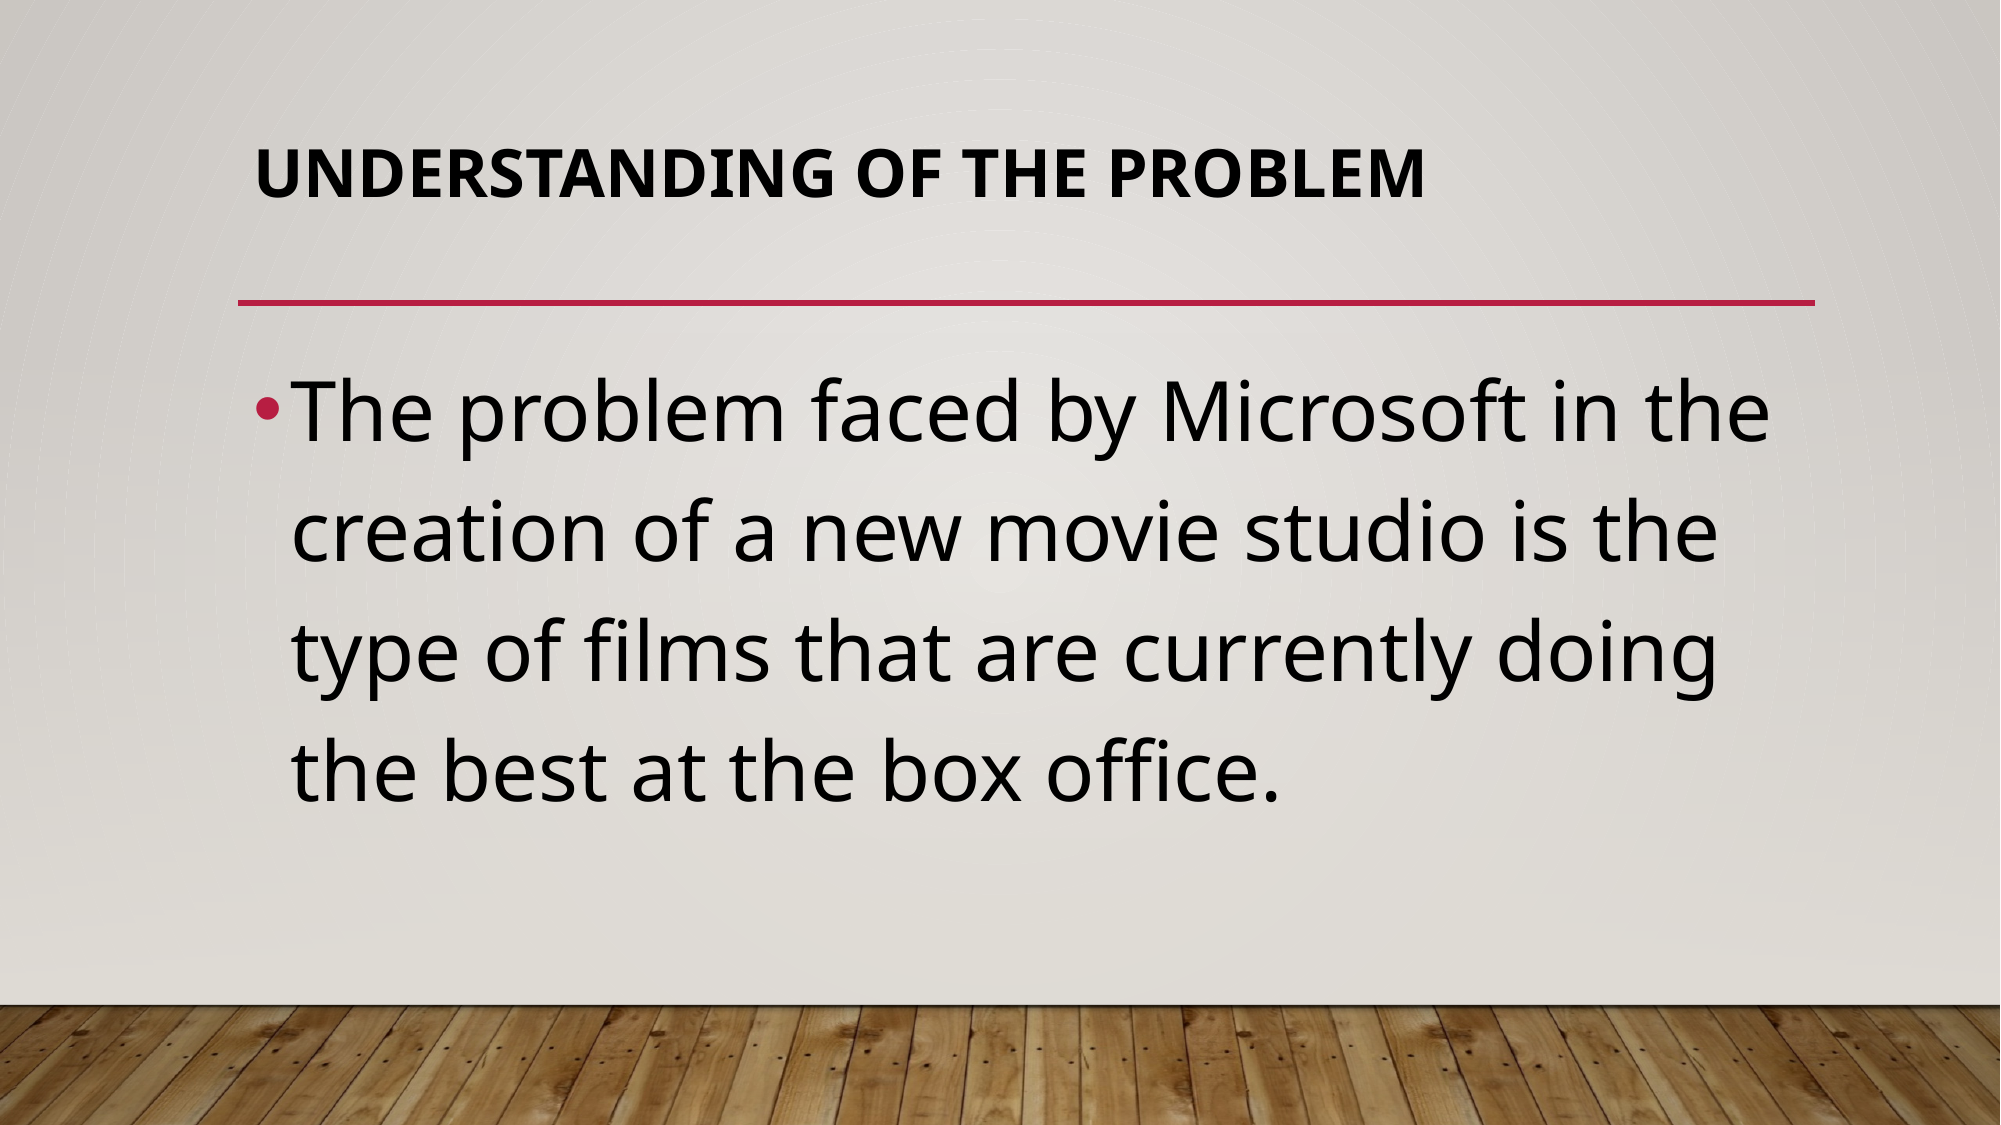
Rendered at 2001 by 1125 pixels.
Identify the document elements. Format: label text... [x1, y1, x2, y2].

list The problem faced by Microsoft in the creation of a new movie studio is the type of films that are currently doing the best at the box office. [238, 330, 1814, 897]
title UNDERSTANDING OF THE PROBLEM [238, 131, 1814, 305]
picture [0, 1005, 2000, 1125]
